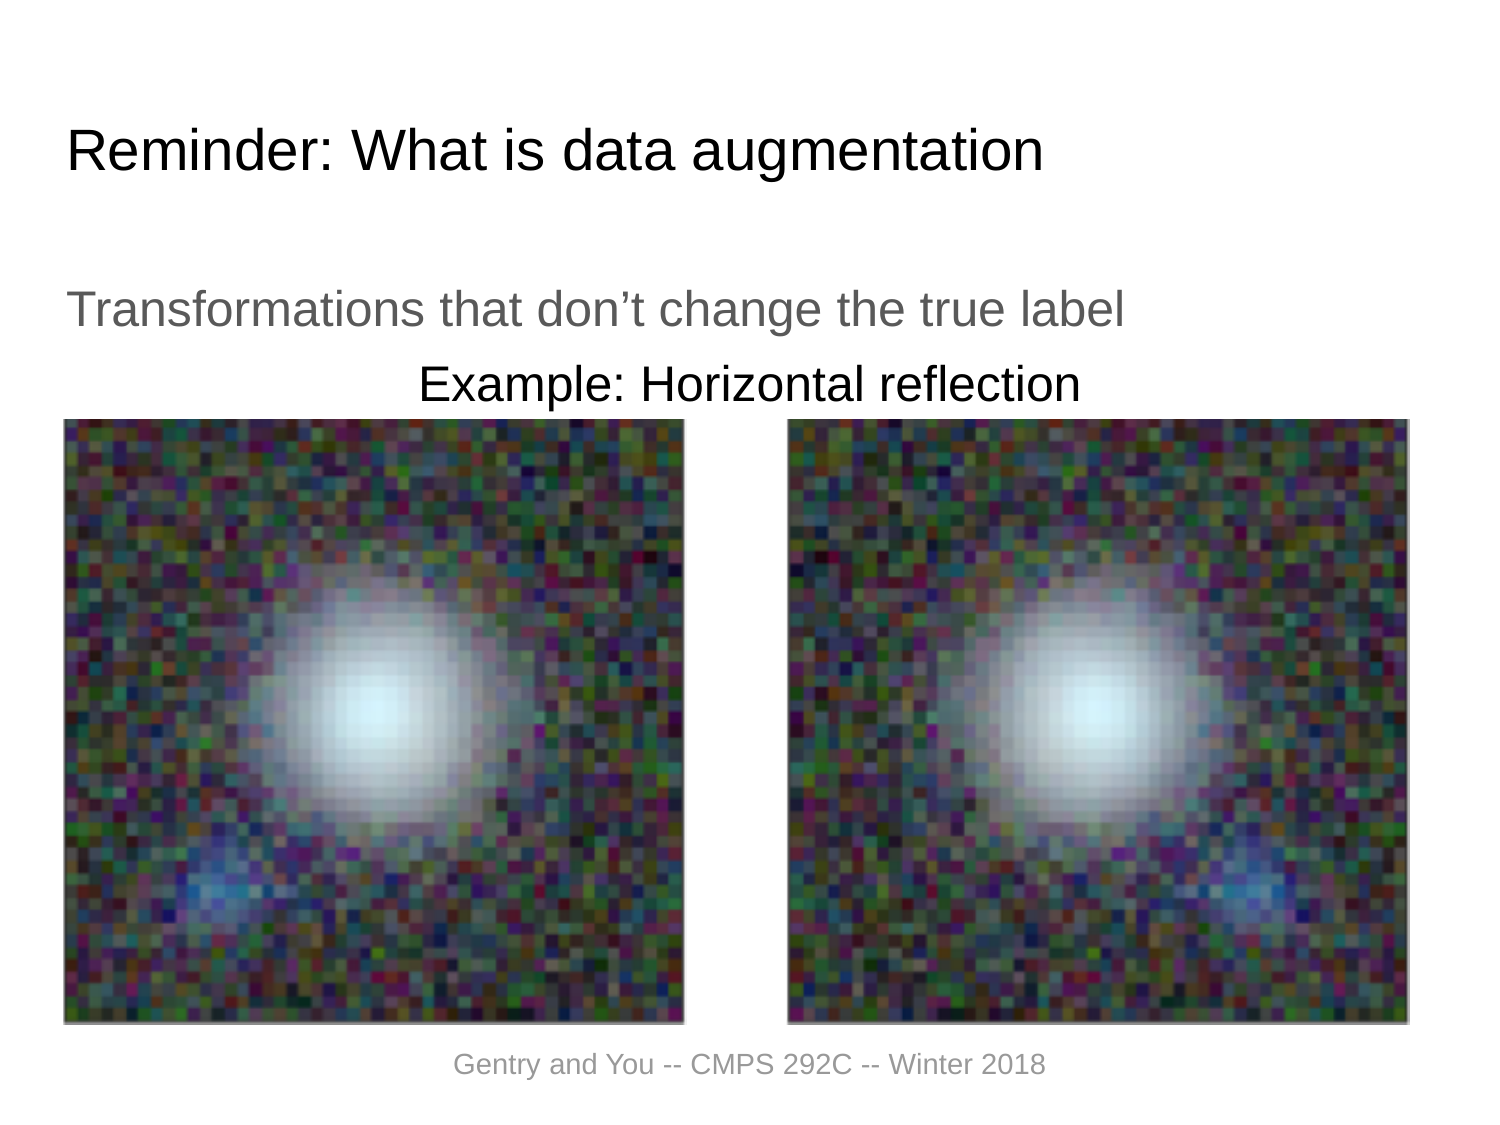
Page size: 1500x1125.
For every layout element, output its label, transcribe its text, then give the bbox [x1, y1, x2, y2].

title Reminder: What is data augmentation [51, 97, 1449, 223]
picture [786, 419, 1410, 1025]
list Transformations that don’t change the true label [51, 252, 1449, 1000]
text_box Example: Horizontal reflection [331, 336, 1168, 434]
picture [63, 419, 687, 1025]
